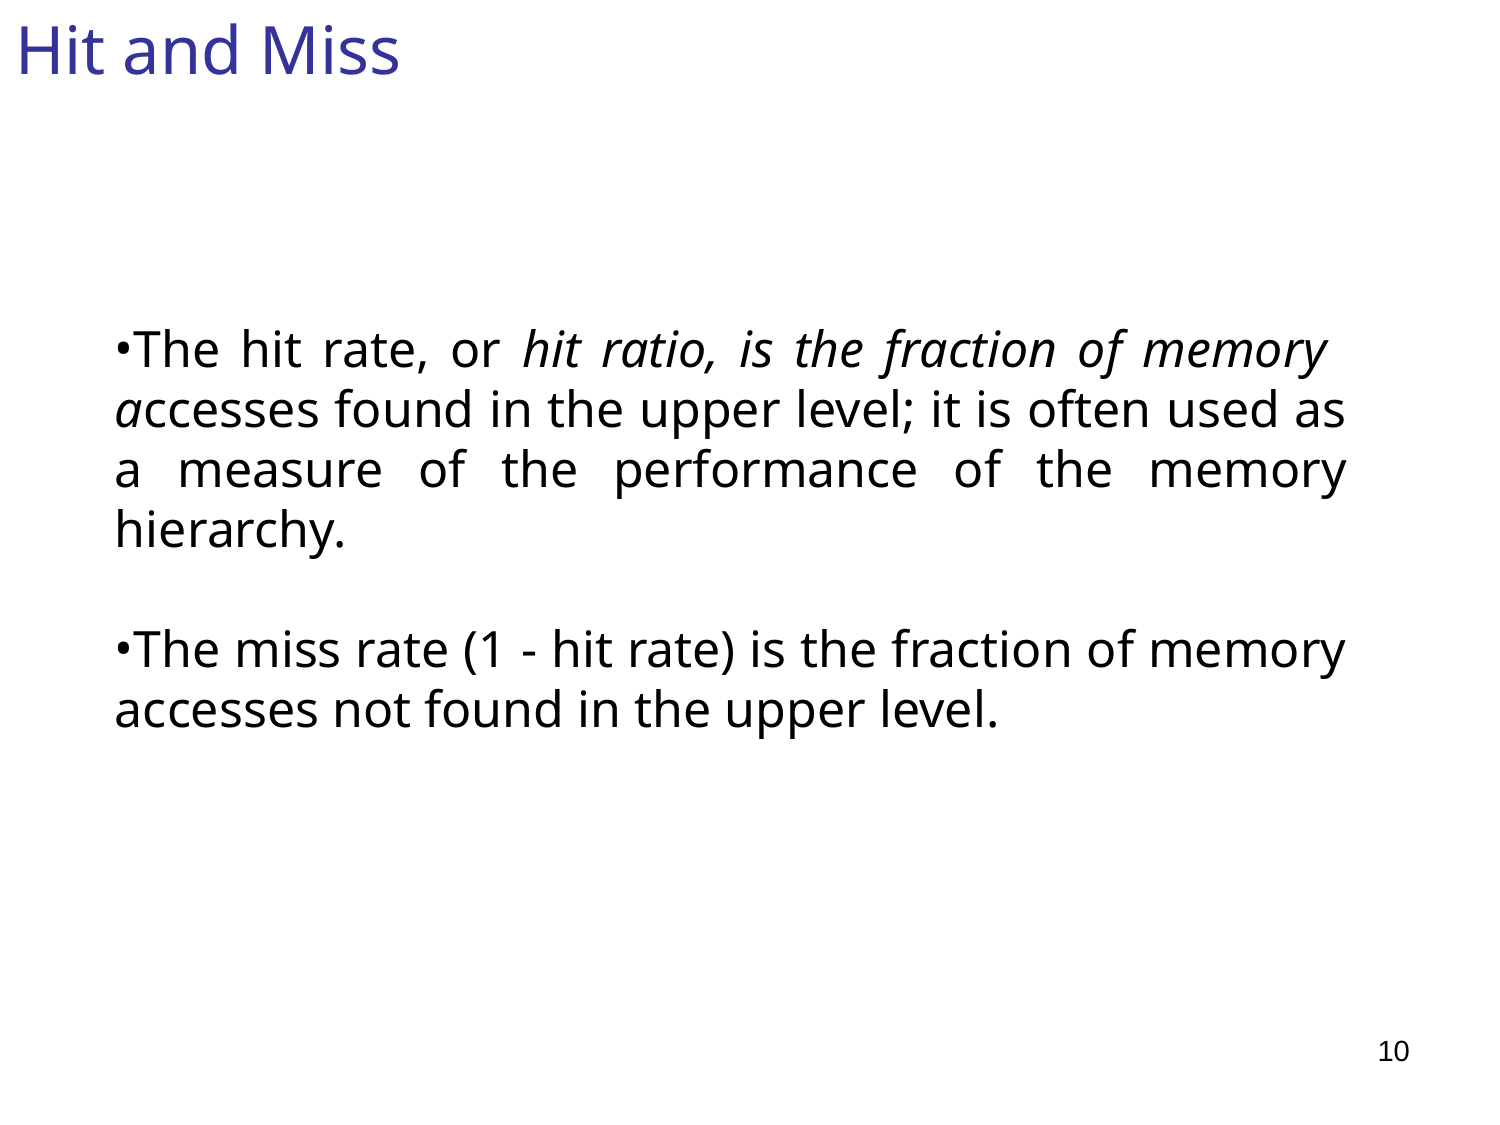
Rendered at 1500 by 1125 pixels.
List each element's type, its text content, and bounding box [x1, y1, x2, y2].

text_box The hit rate, or hit ratio, is the fraction of memory accesses found in the upper level; it is often used as a measure of the performance of the memory hierarchy. The miss rate (1 - hit rate) is the fraction of memory accesses not found in the upper level. [99, 249, 1363, 745]
text_box Hit and Miss [0, 0, 1225, 95]
slide_number 10 [1074, 1024, 1425, 1103]
